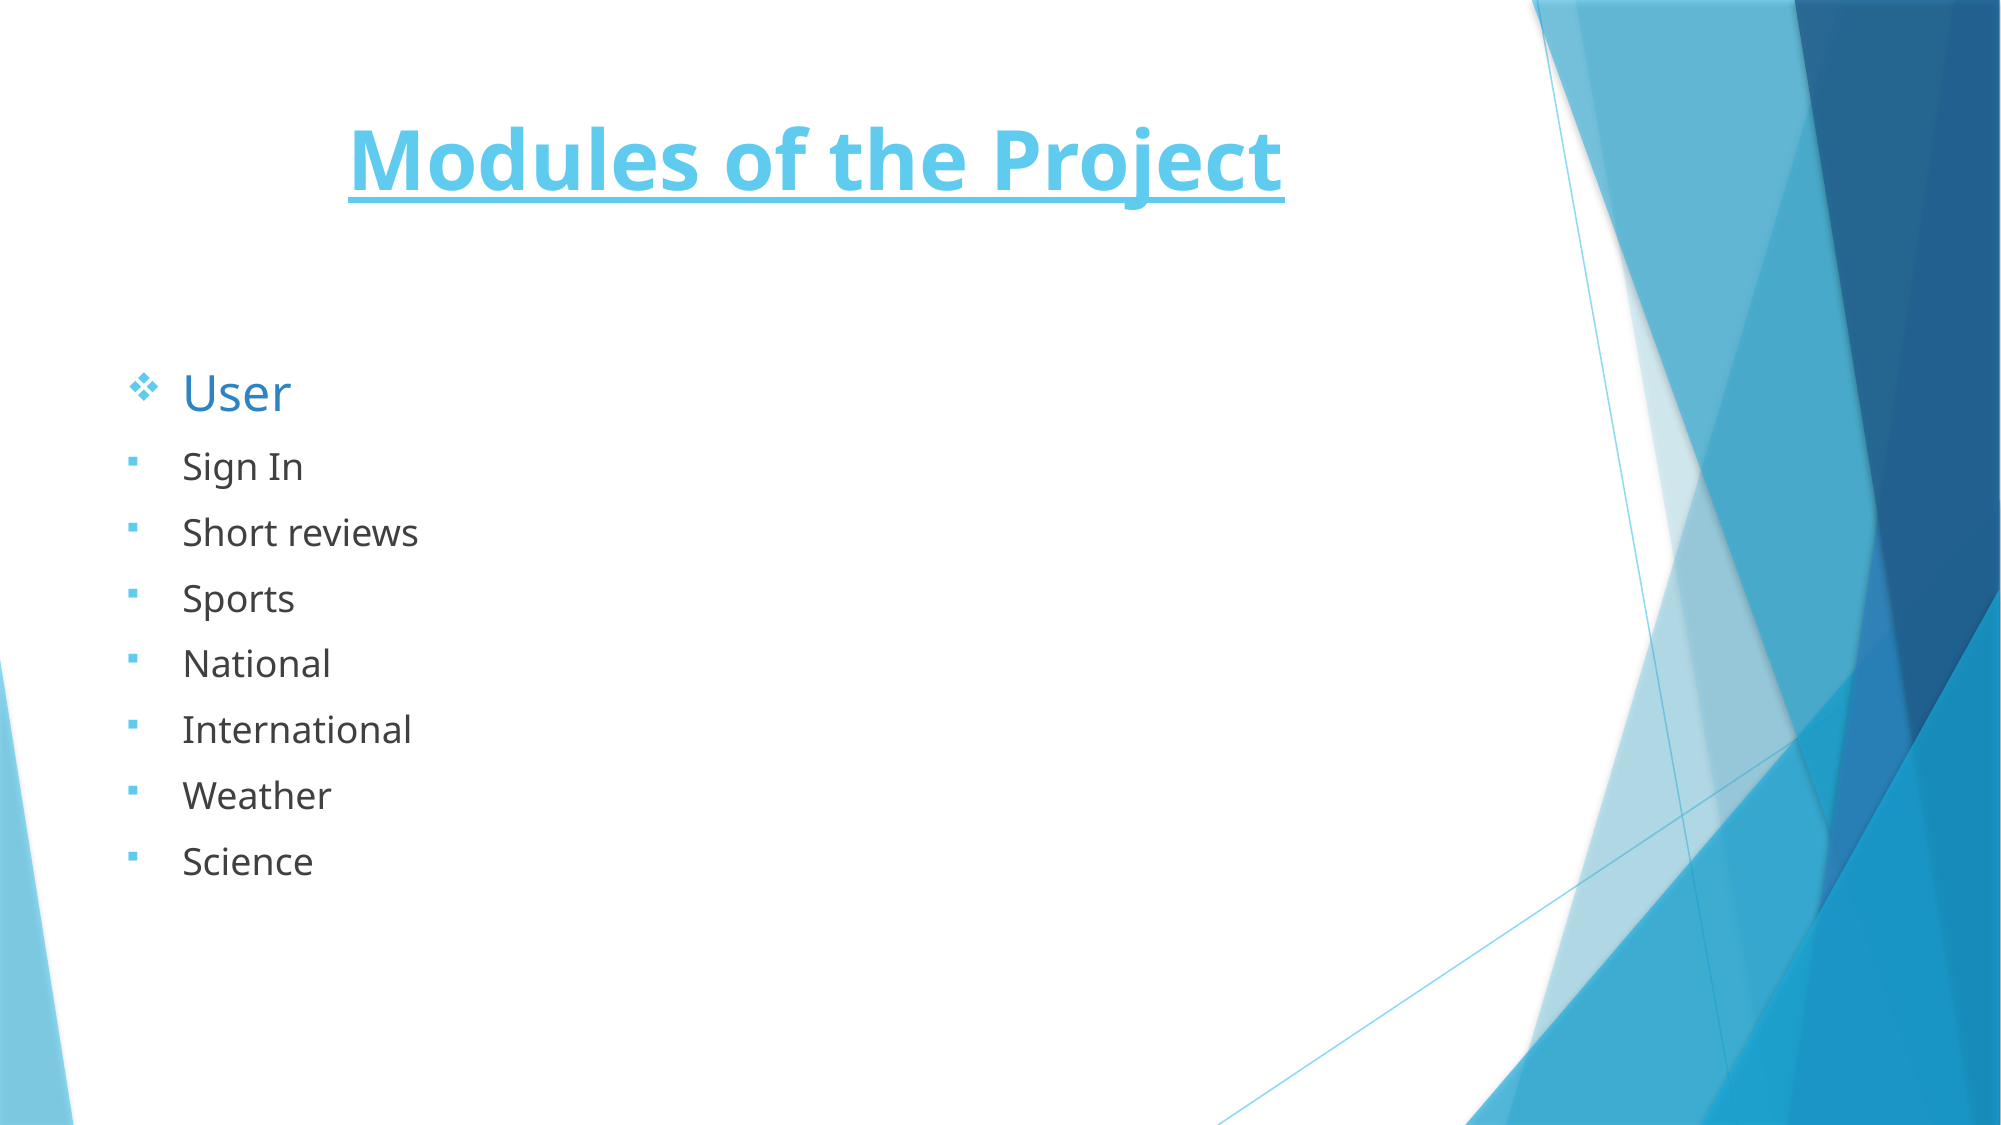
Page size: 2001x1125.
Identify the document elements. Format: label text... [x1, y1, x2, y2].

title Modules of the Project [111, 99, 1522, 229]
list User Sign In Short reviews Sports National International Weather Science [111, 354, 1522, 992]
